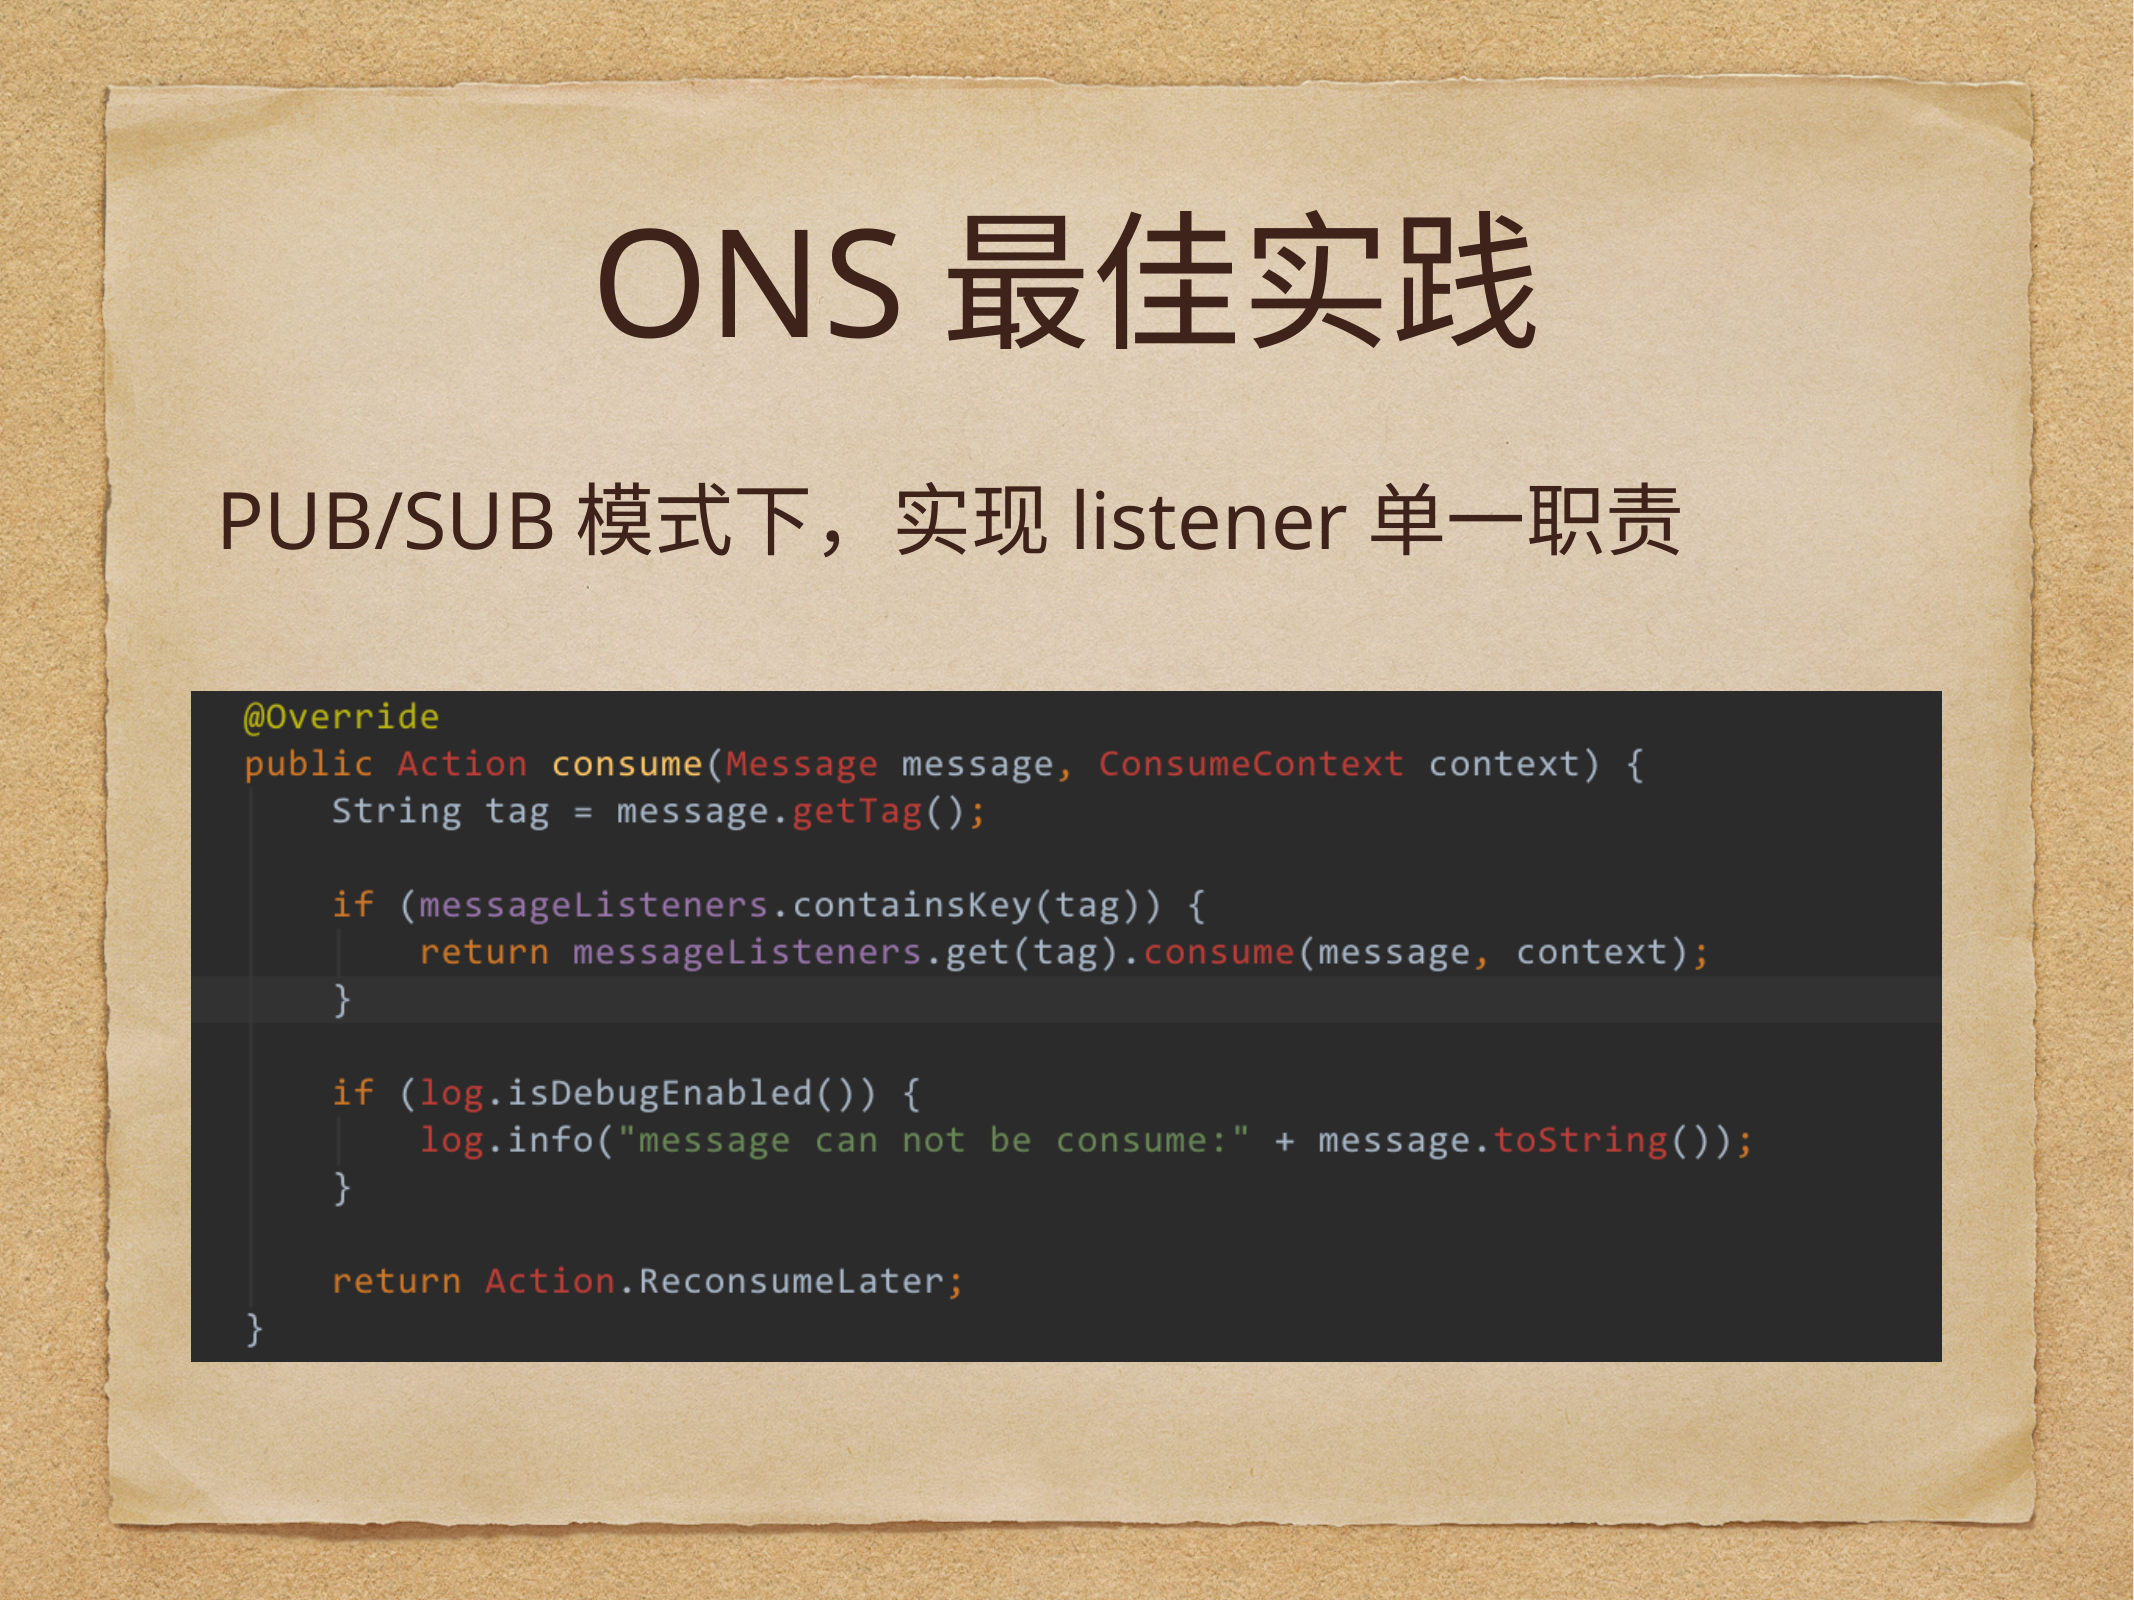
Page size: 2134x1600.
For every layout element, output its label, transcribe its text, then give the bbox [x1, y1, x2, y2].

title ONS最佳实践 [207, 103, 1926, 451]
list PUB/SUB模式下，实现listener单一职责 [207, 461, 1926, 614]
picture [0, 0, 2134, 1600]
